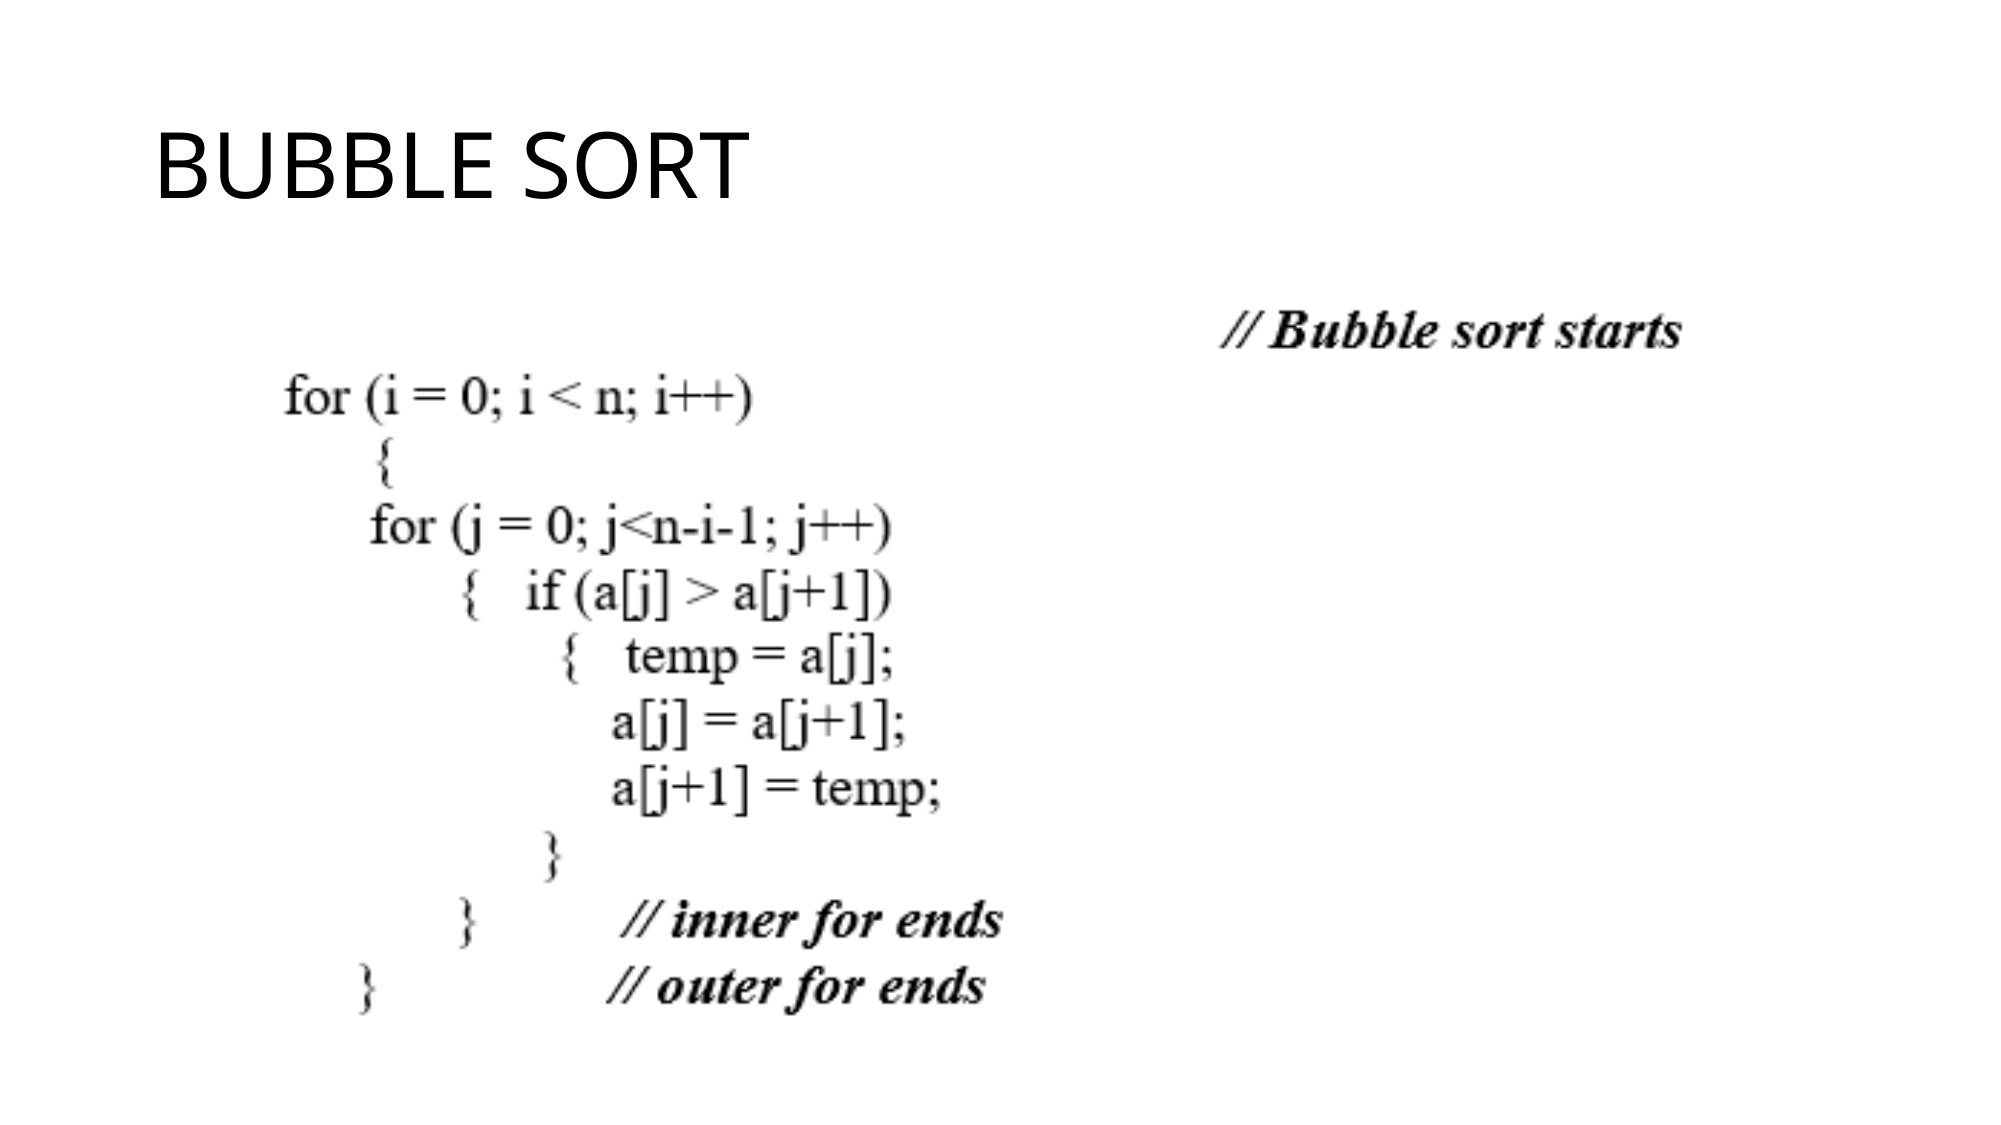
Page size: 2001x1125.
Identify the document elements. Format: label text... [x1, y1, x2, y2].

picture [219, 303, 1740, 1036]
title BUBBLE SORT [137, 59, 1863, 278]
